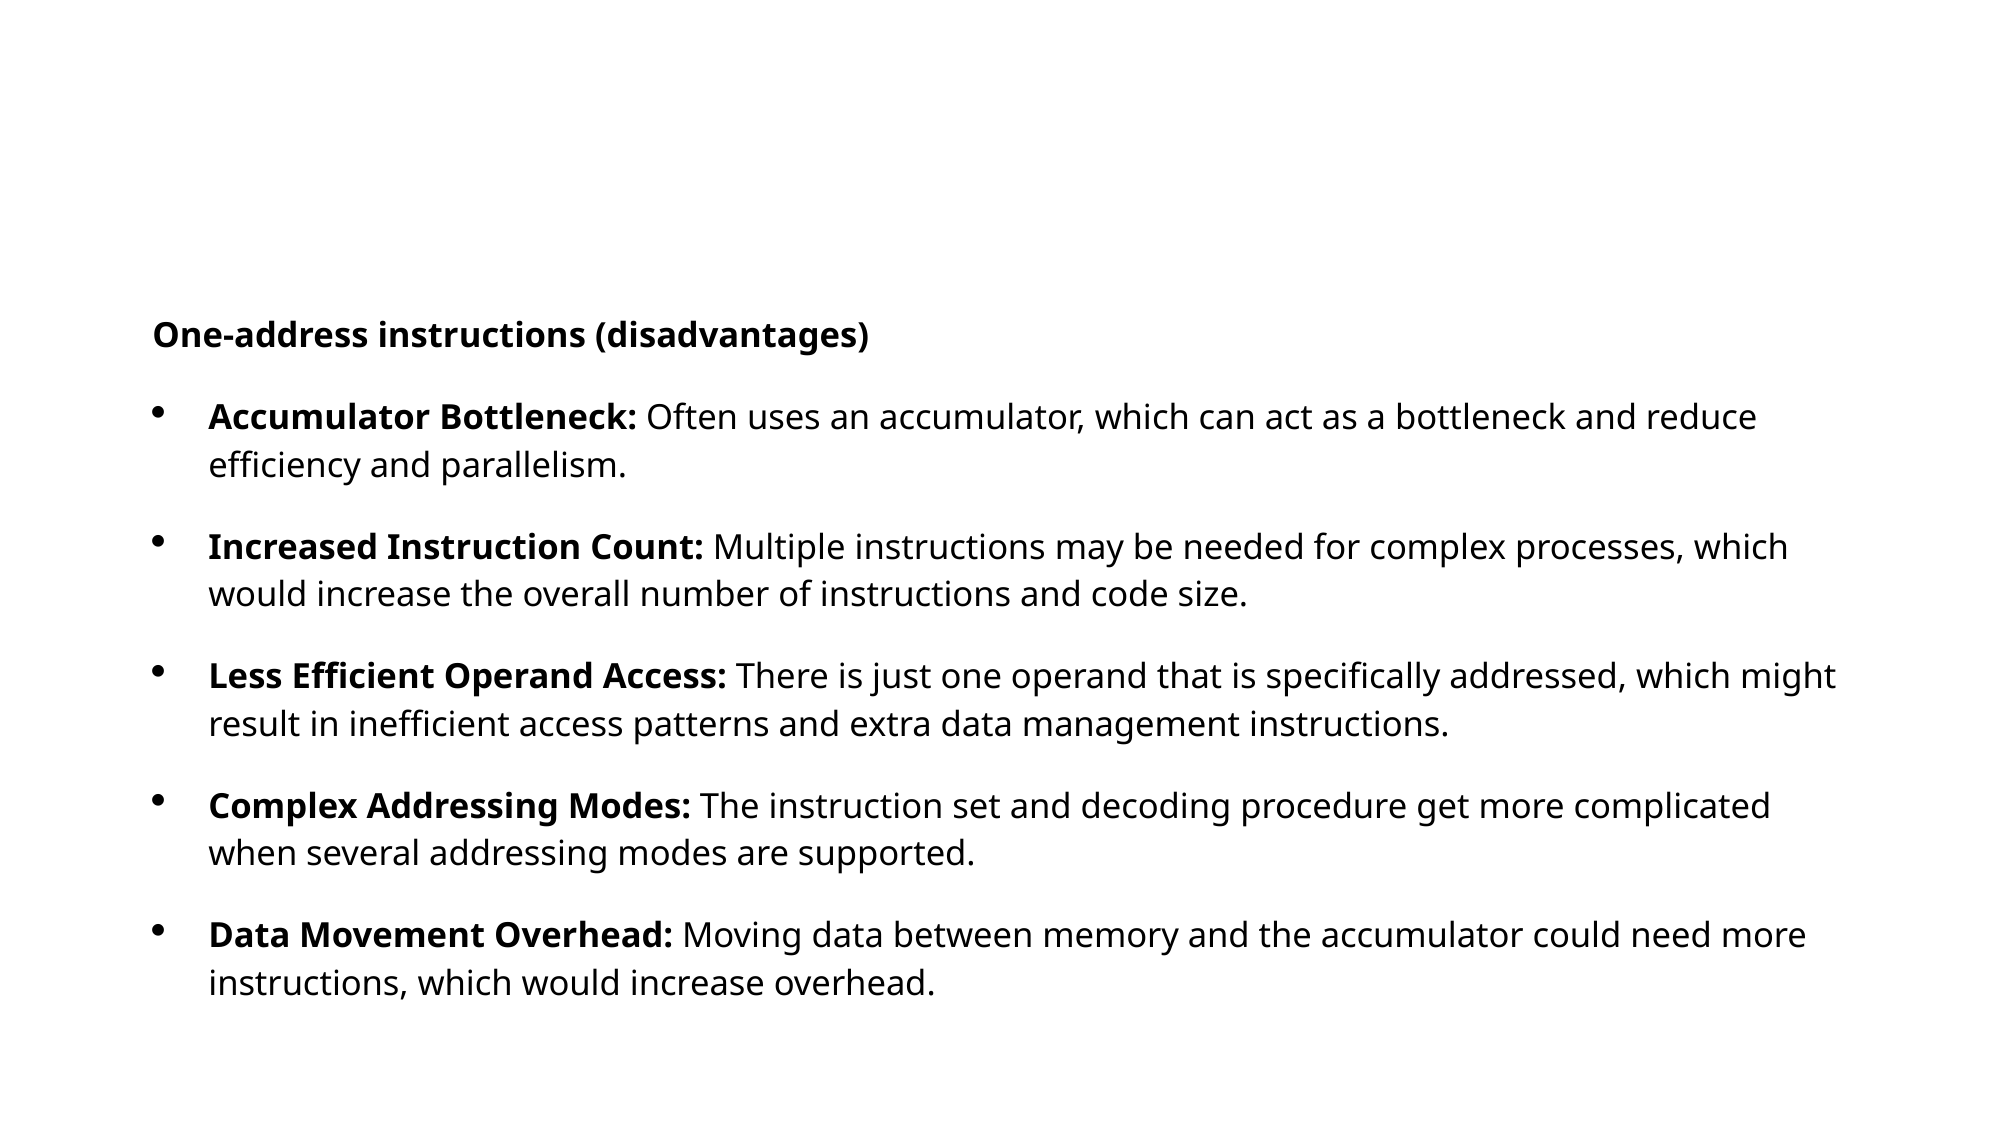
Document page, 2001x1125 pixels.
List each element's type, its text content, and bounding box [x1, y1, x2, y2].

list One-address instructions (disadvantages) Accumulator Bottleneck: Often uses an accumulator, which can act as a bottleneck and reduce efficiency and parallelism. Increased Instruction Count: Multiple instructions may be needed for complex processes, which would increase the overall number of instructions and code size. Less Efficient Operand Access: There is just one operand that is specifically addressed, which might result in inefficient access patterns and extra data management instructions. Complex Addressing Modes: The instruction set and decoding procedure get more complicated when several addressing modes are supported. Data Movement Overhead: Moving data between memory and the accumulator could need more instructions, which would increase overhead. [137, 299, 1863, 1014]
